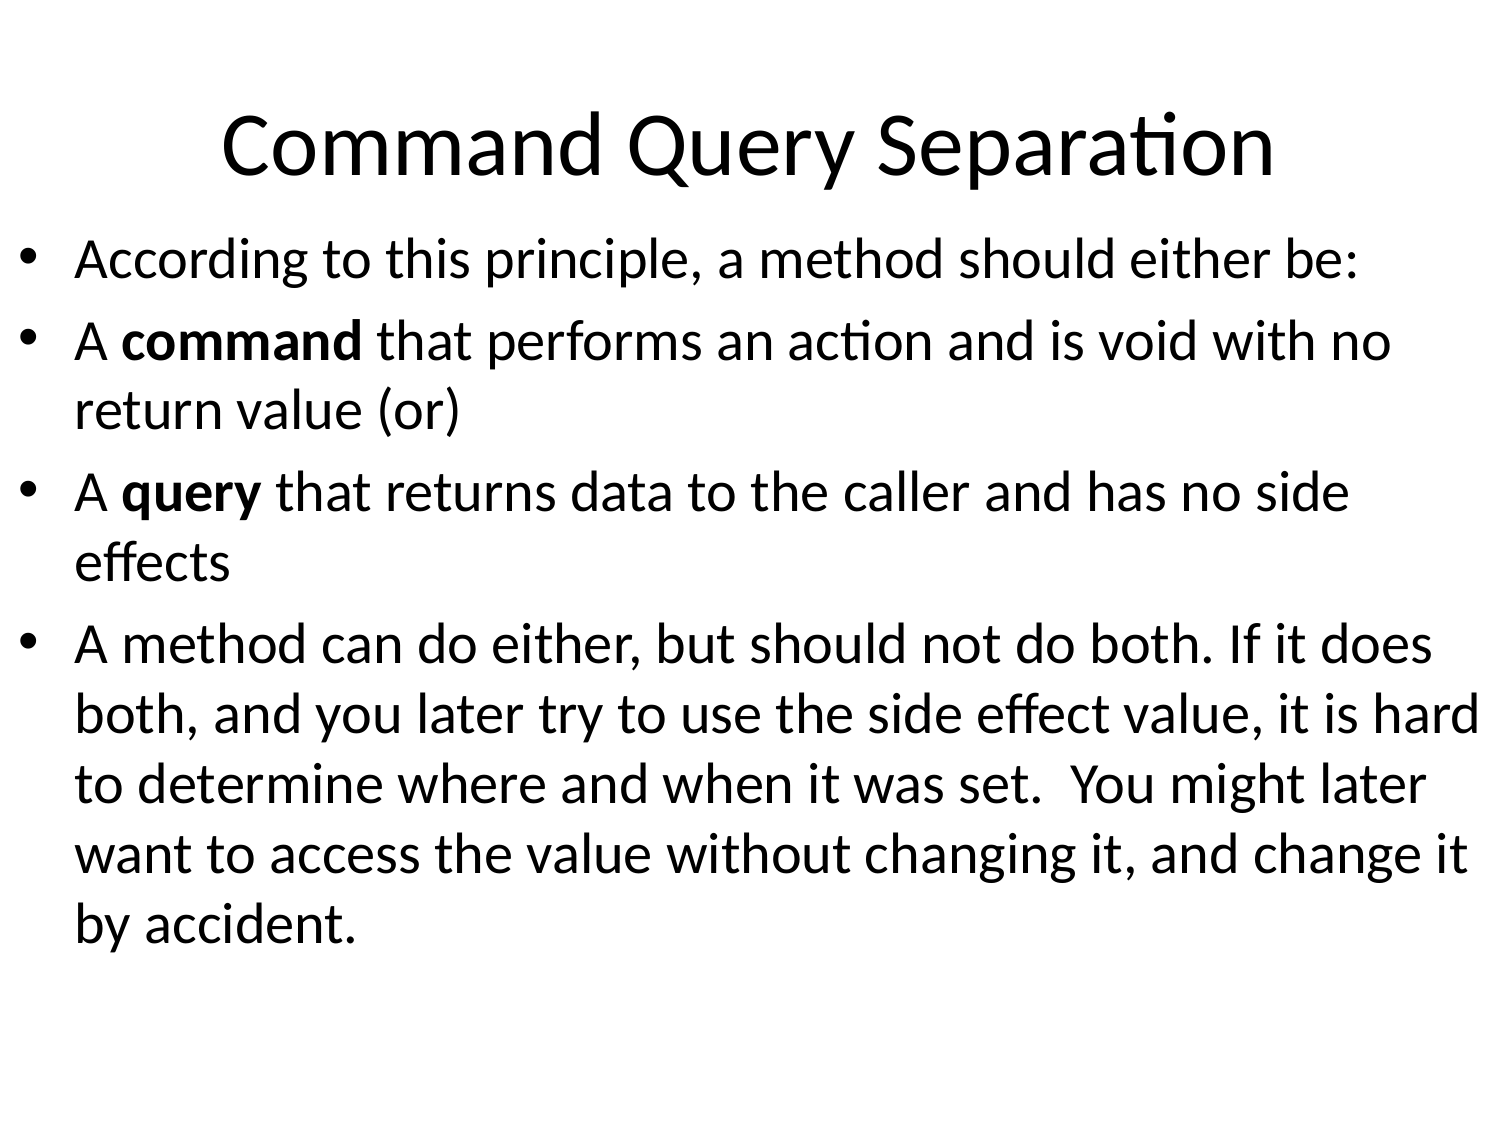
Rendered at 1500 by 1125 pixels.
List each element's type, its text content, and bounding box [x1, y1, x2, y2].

list According to this principle, a method should either be: A command that performs an action and is void with no return value (or) A query that returns data to the caller and has no side effects A method can do either, but should not do both. If it does both, and you later try to use the side effect value, it is hard to determine where and when it was set. You might later want to access the value without changing it, and change it by accident. [3, 212, 1500, 1013]
title Command Query Separation [75, 45, 1425, 212]
